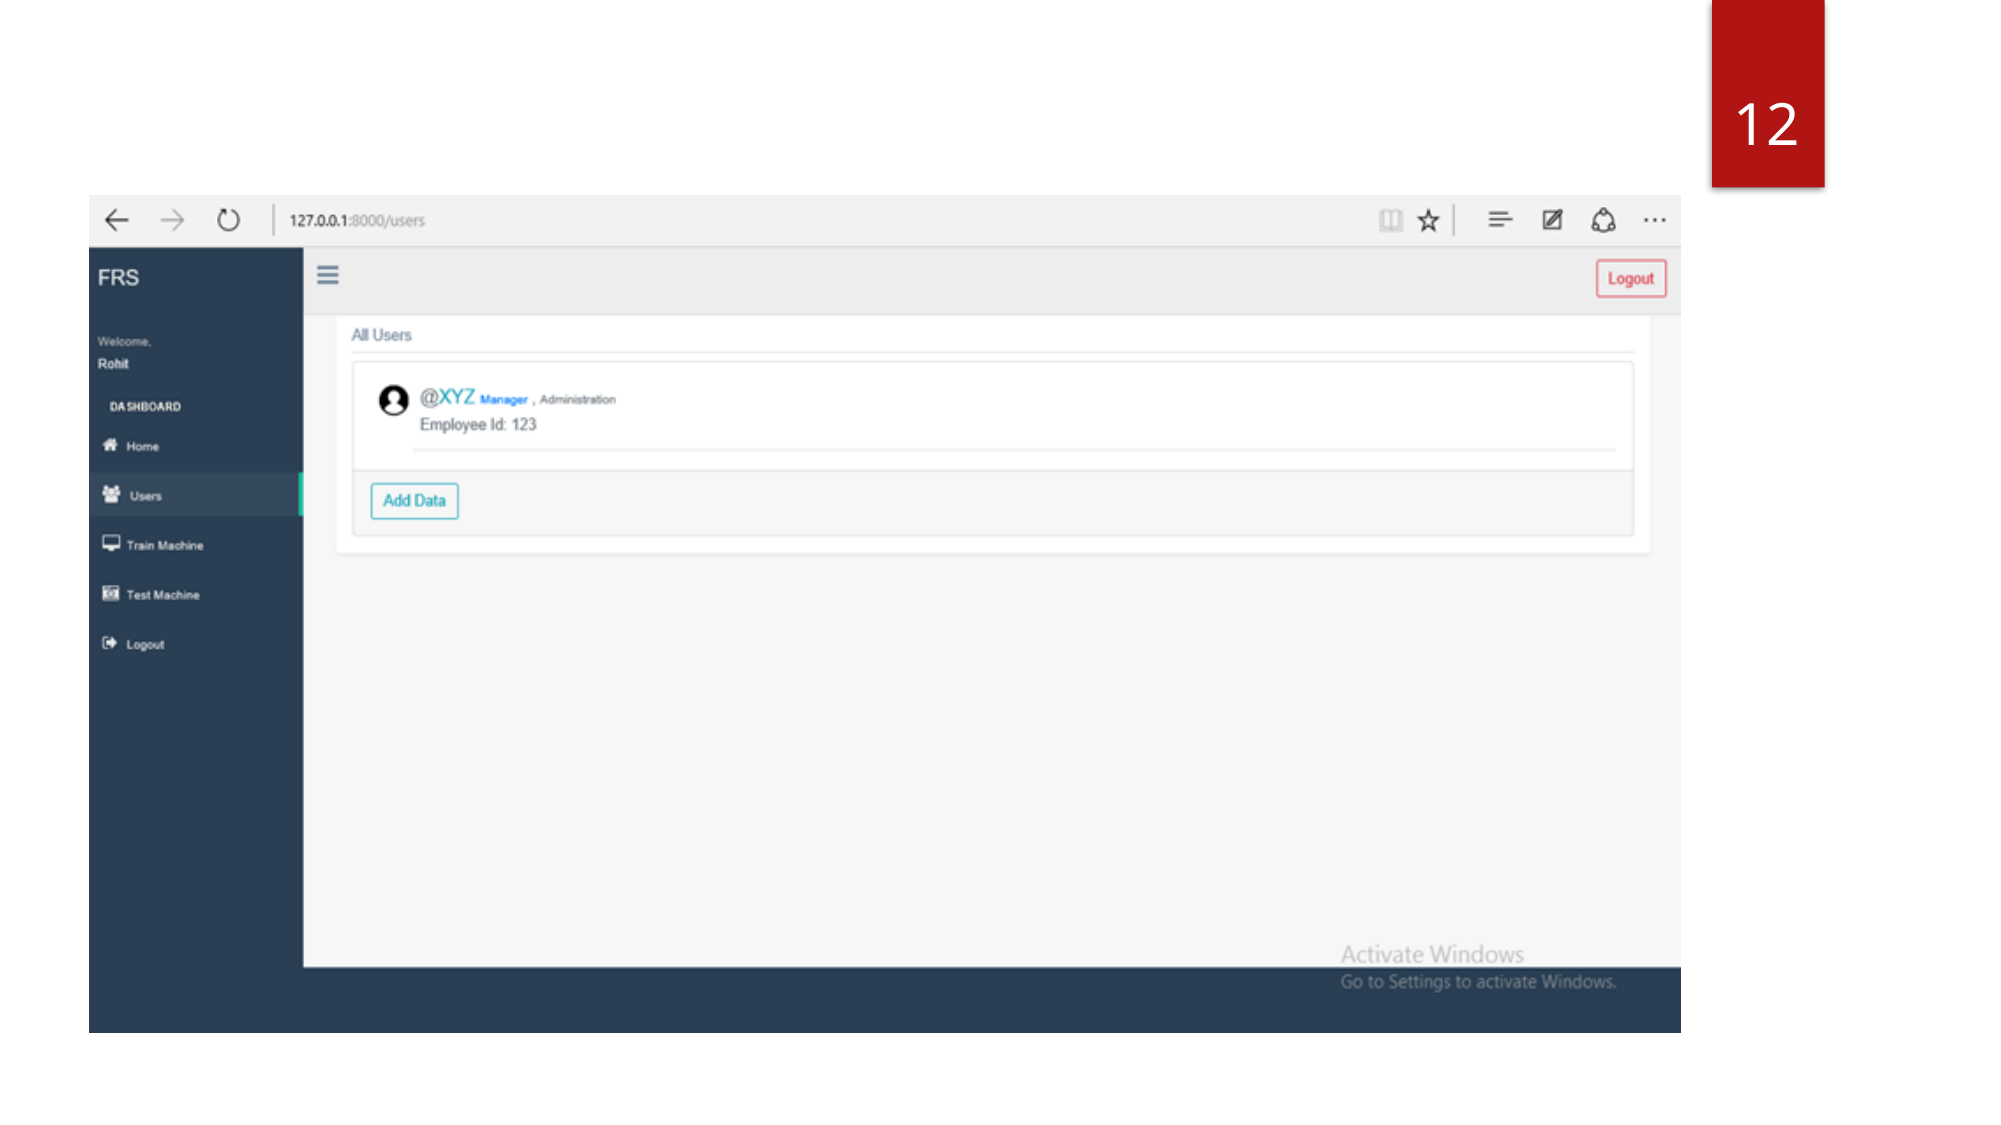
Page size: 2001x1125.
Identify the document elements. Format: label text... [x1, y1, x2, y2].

slide_number 12 [1698, 48, 1836, 175]
picture [88, 195, 1681, 1033]
